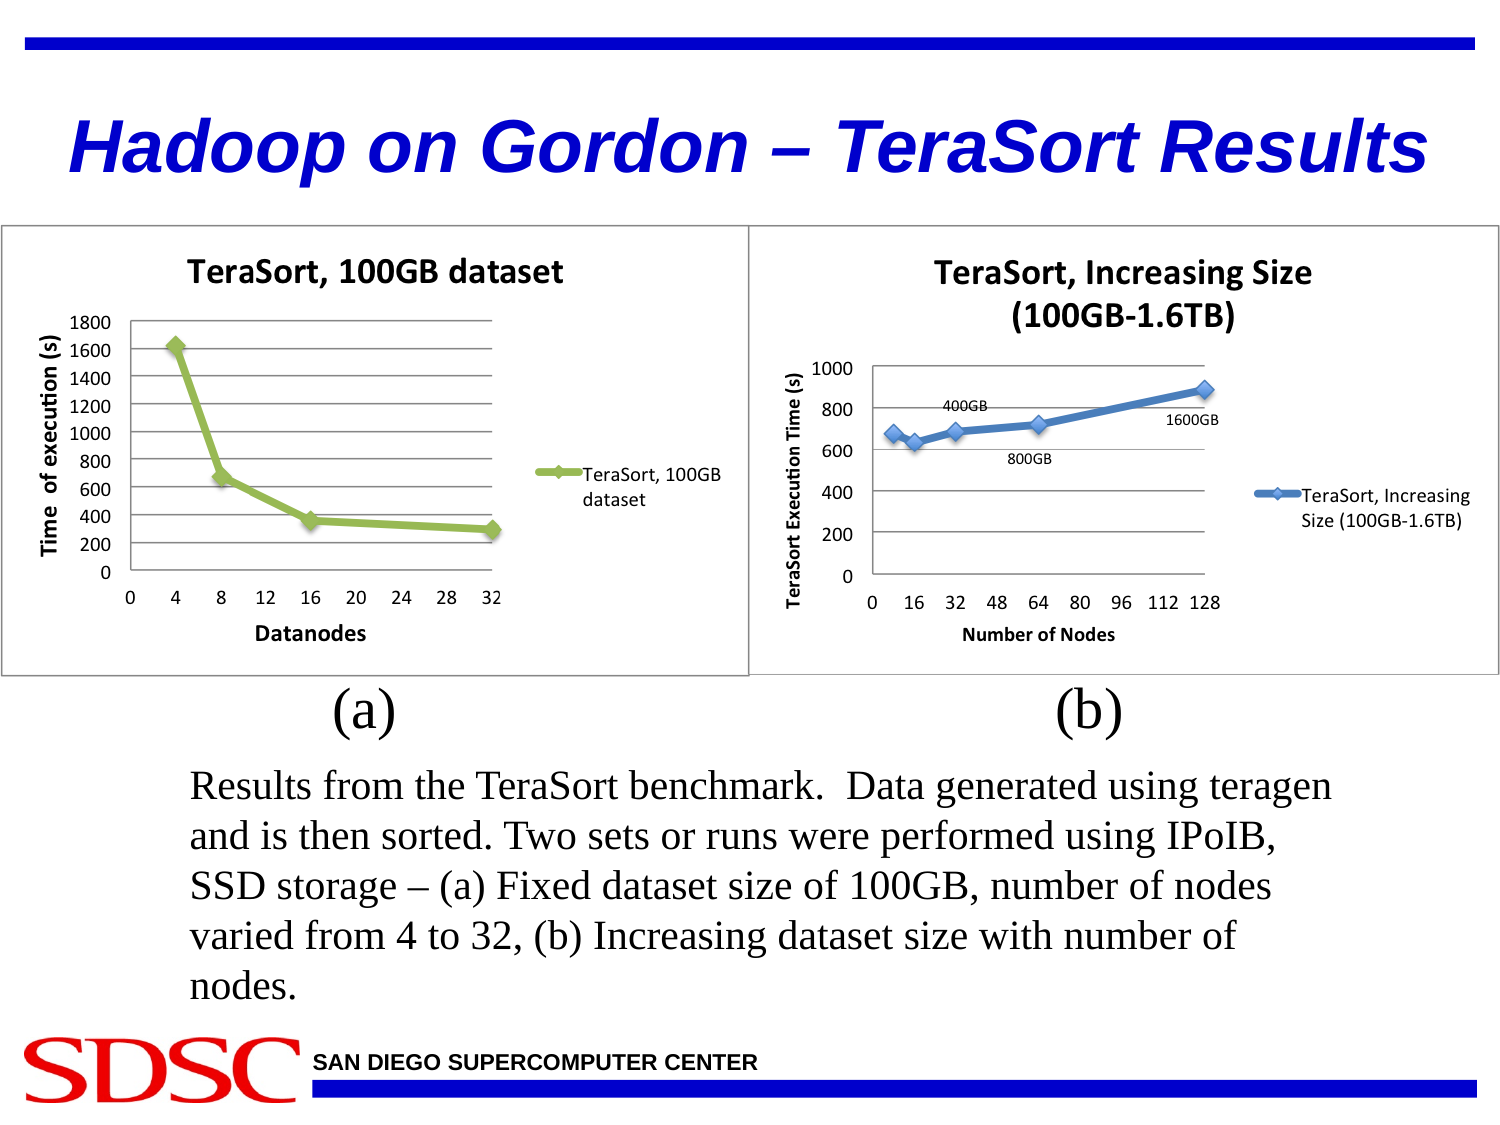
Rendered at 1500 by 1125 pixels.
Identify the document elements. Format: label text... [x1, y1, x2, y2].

text_box Results from the TeraSort benchmark. Data generated using teragen and is then sorted. Two sets or runs were performed using IPoIB, SSD storage – (a) Fixed dataset size of 100GB, number of nodes varied from 4 to 32, (b) Increasing dataset size with number of nodes. [174, 750, 1363, 1015]
text_box (b) [1040, 684, 1139, 748]
picture [0, 224, 1500, 677]
text_box (a) [317, 685, 412, 748]
title Hadoop on Gordon – TeraSort Results [24, 62, 1475, 223]
picture [24, 1037, 300, 1103]
